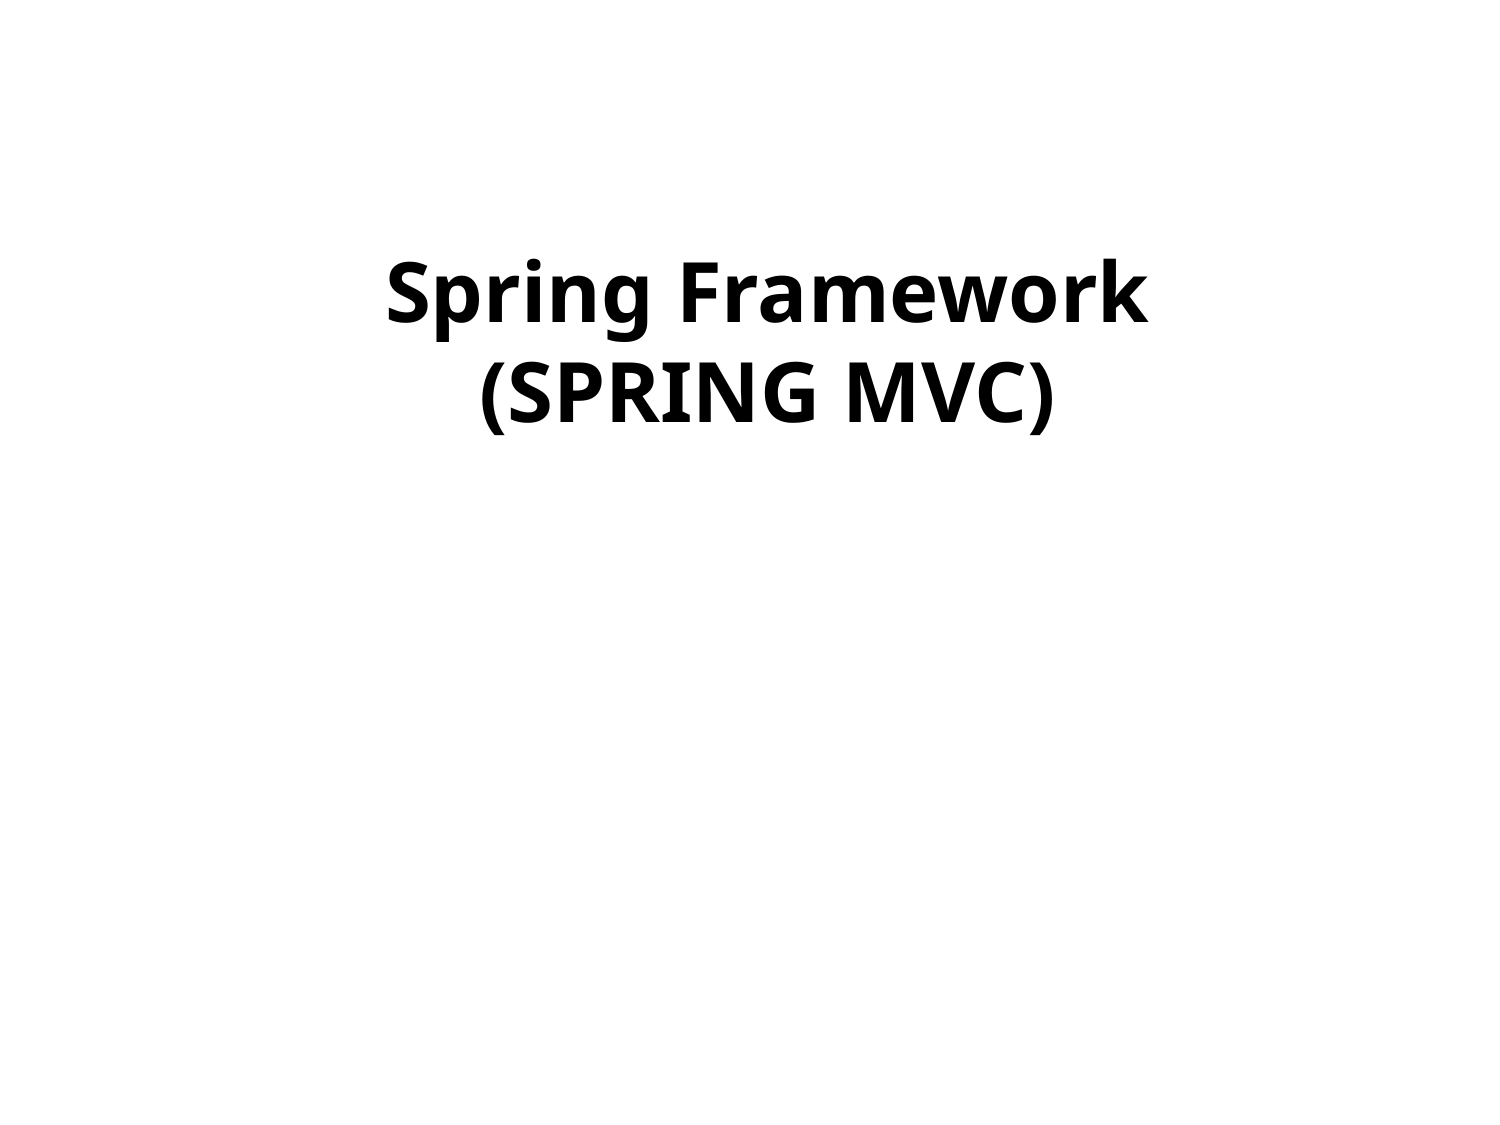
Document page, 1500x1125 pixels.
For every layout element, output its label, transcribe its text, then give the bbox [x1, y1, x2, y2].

text_box Spring Framework (SPRING MVC) [182, 231, 1353, 447]
